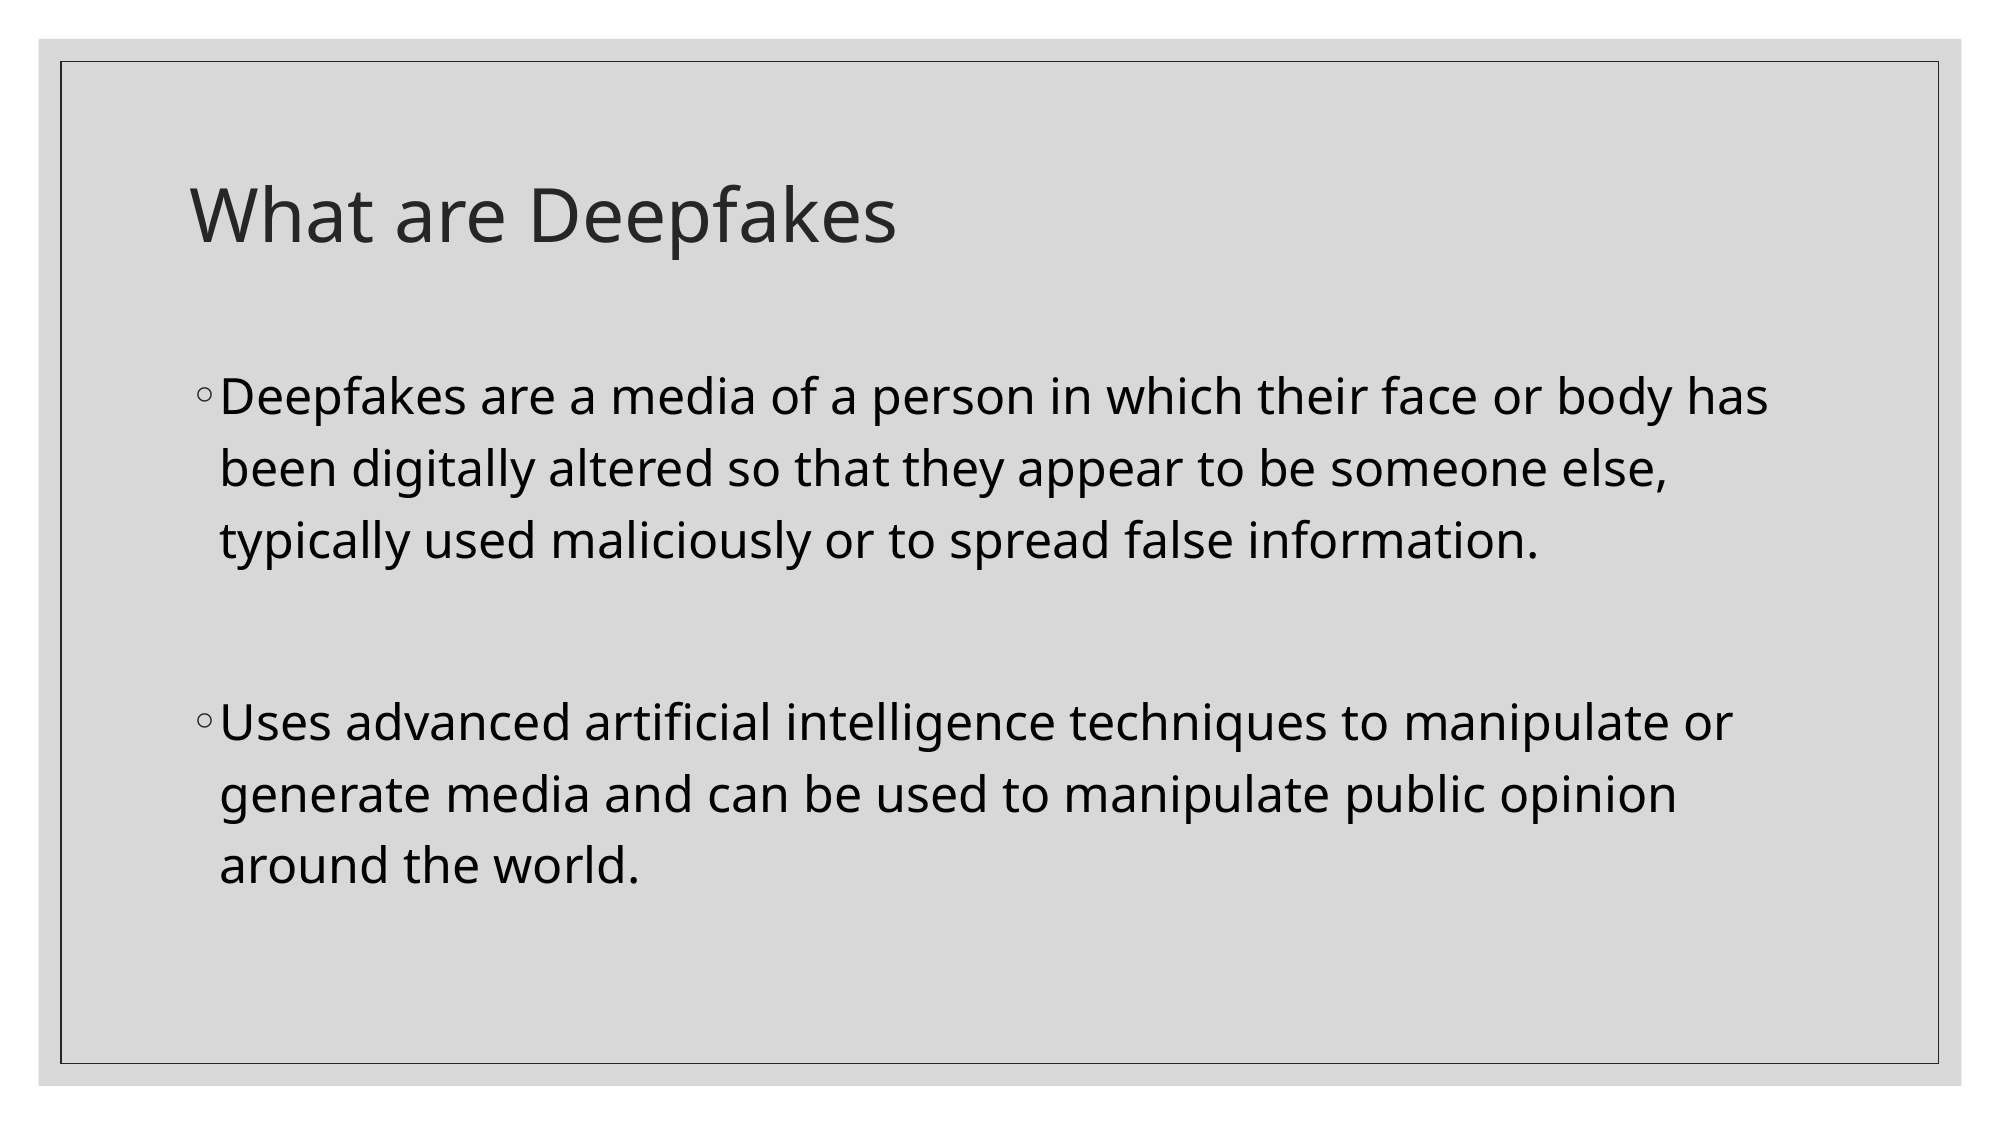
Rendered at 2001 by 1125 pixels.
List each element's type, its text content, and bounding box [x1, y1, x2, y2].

title What are Deepfakes [174, 105, 1825, 331]
list Deepfakes are a media of a person in which their face or body has been digitally altered so that they appear to be someone else, typically used maliciously or to spread false information. Uses advanced artificial intelligence techniques to manipulate or generate media and can be used to manipulate public opinion around the world. [174, 345, 1825, 977]
